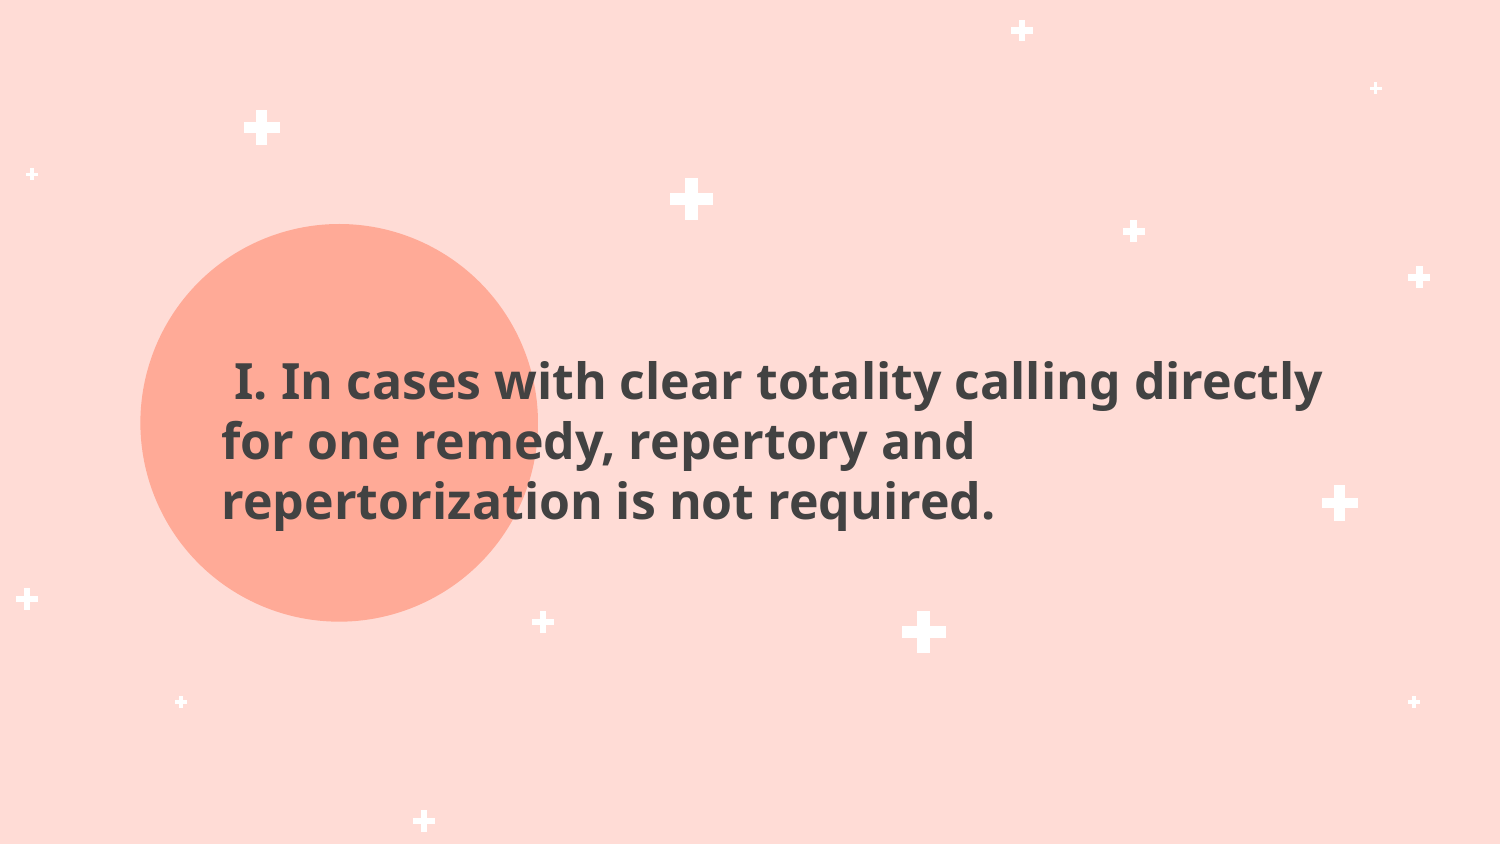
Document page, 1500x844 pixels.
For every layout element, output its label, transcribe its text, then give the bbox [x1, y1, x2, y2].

title I. In cases with clear totality calling directly for one remedy, repertory and repertorization is not required. [206, 326, 1380, 553]
text_box [140, 223, 513, 622]
